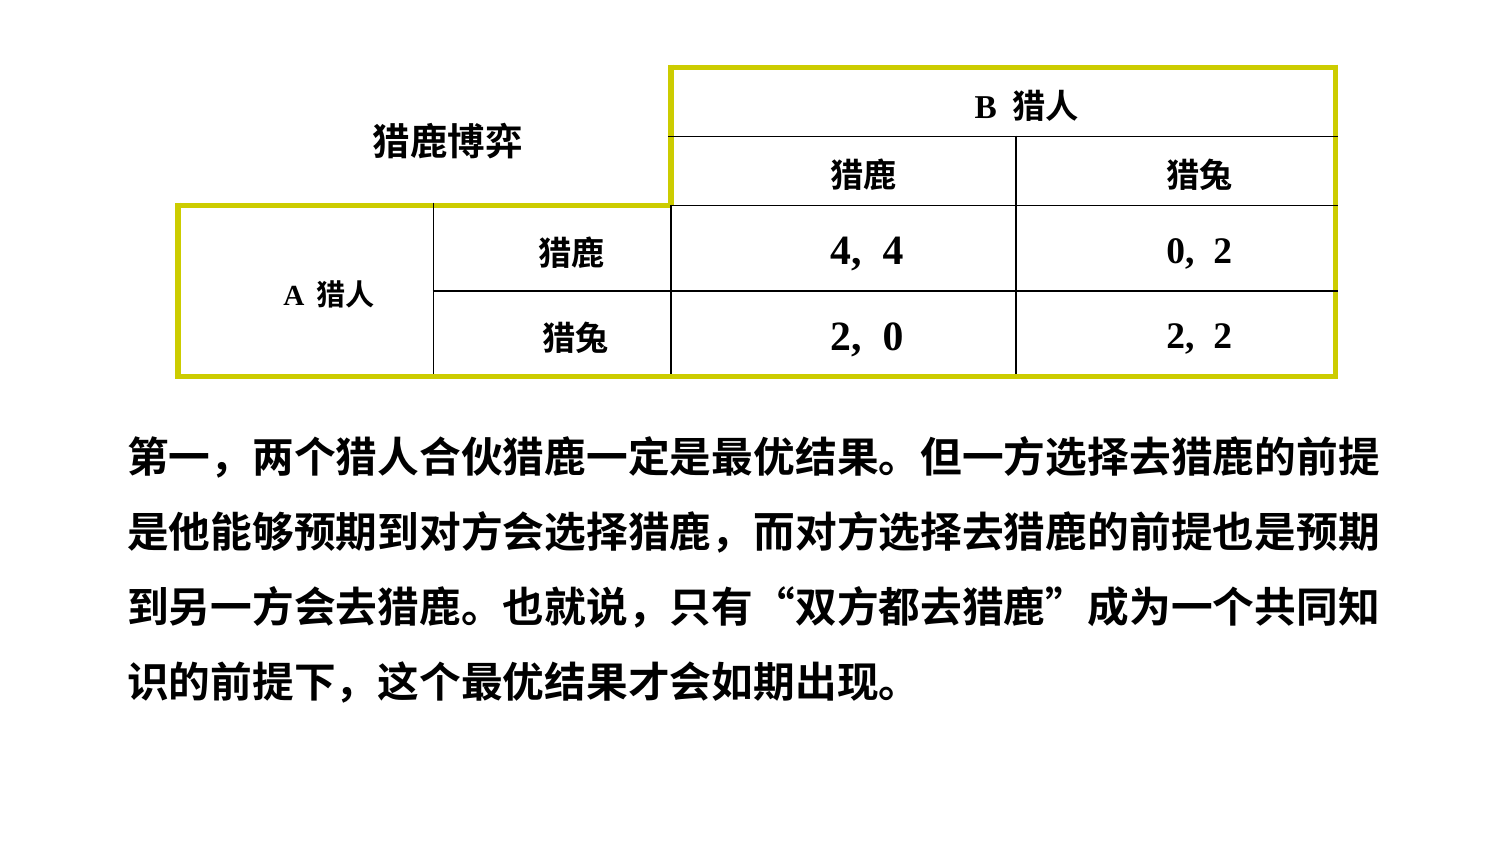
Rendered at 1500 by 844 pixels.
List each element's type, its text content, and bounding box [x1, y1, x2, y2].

table_cell 猎兔 [434, 292, 670, 374]
table_cell 2, 0 [672, 292, 1015, 374]
table_header 猎鹿博弈 [178, 67, 668, 203]
table_cell 4, 4 [672, 206, 1015, 290]
text_box 第一，两个猎人合伙猎鹿一定是最优结果。但一方选择去猎鹿的前提是他能够预期到对方会选择猎鹿，而对方选择去猎鹿的前提也是预期到另一方会去猎鹿。也就说，只有“双方都去猎鹿”成为一个共同知识的前提下，这个最优结果才会如期出现。 [112, 398, 1412, 713]
table_cell 猎鹿 [434, 208, 670, 290]
table_cell 猎兔 [1017, 137, 1333, 205]
table_cell 0, 2 [1017, 206, 1333, 290]
table_cell 2, 2 [1017, 292, 1333, 374]
table_cell A 猎人 [181, 208, 433, 374]
table_header B 猎人 [674, 70, 1333, 136]
table_cell 猎鹿 [674, 137, 1015, 205]
